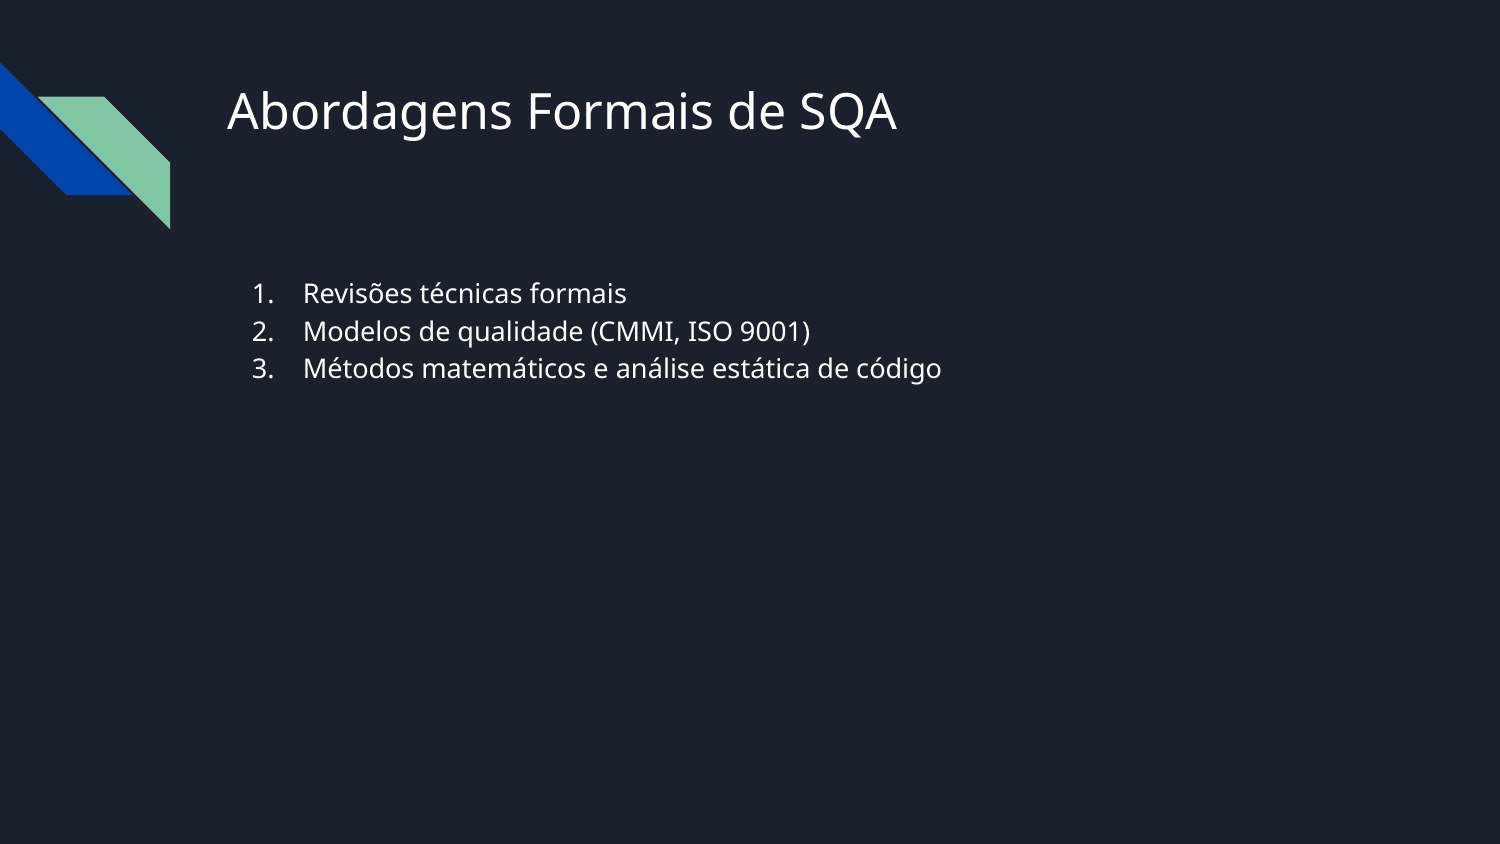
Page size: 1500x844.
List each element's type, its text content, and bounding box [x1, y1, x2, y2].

list Revisões técnicas formais Modelos de qualidade (CMMI, ISO 9001) Métodos matemáticos e análise estática de código [212, 257, 1368, 735]
title Abordagens Formais de SQA [212, 64, 1368, 215]
